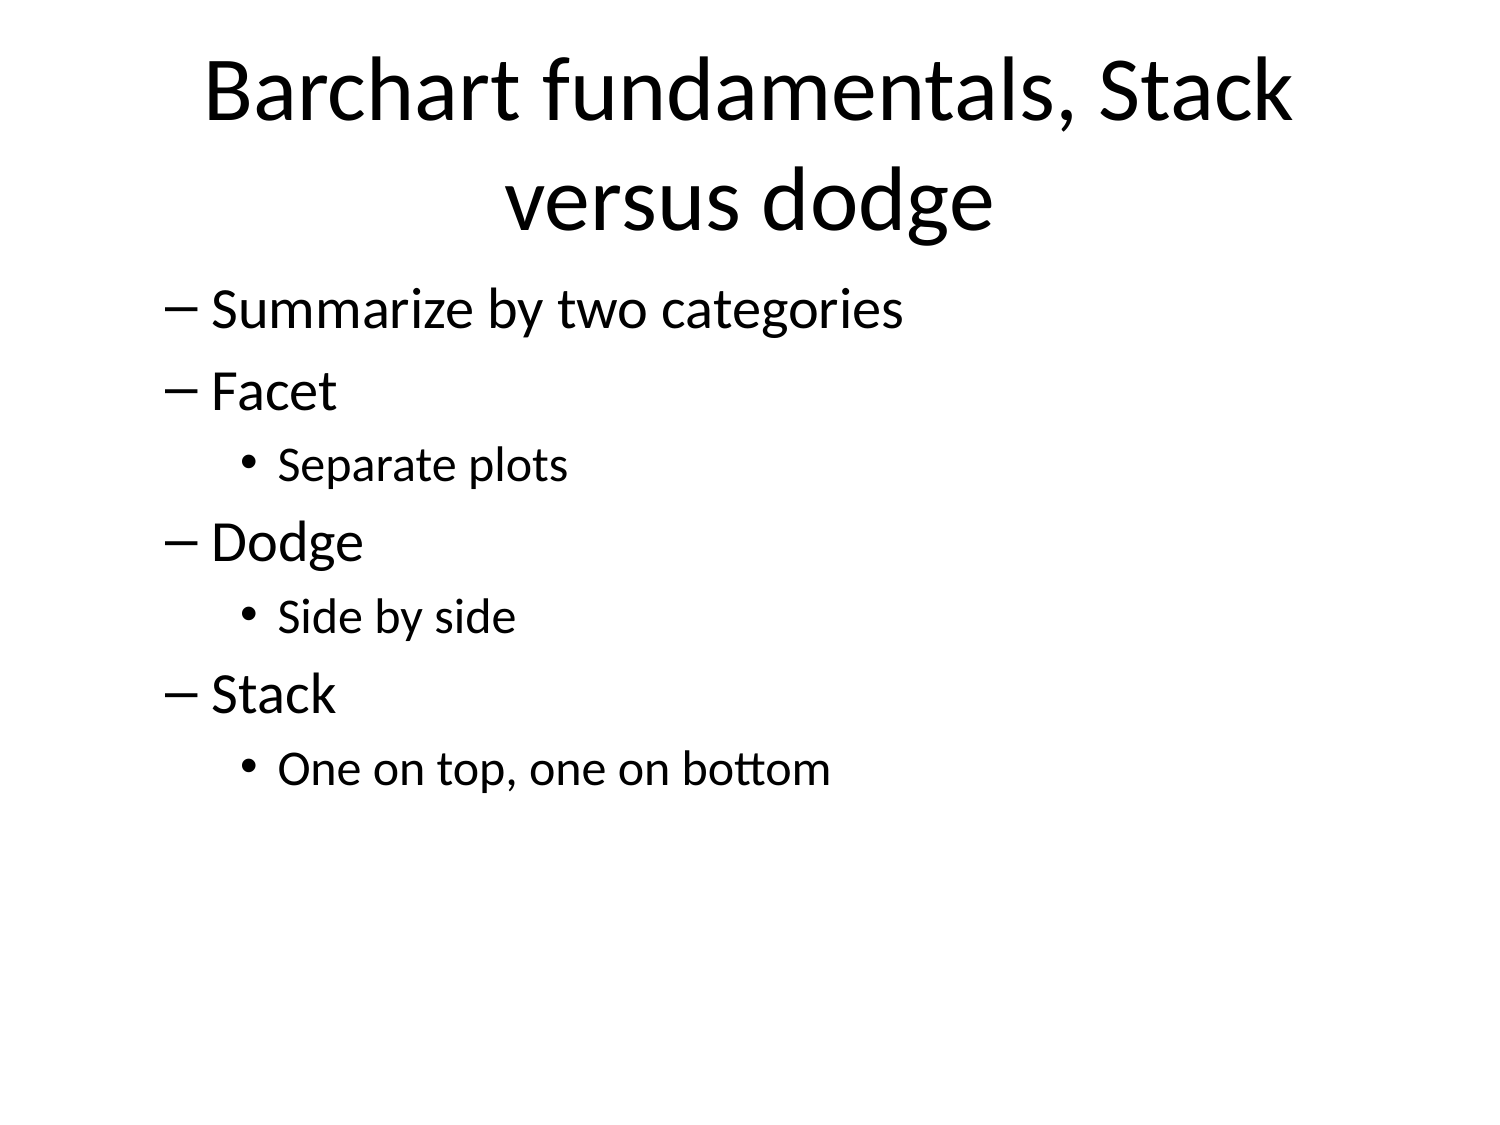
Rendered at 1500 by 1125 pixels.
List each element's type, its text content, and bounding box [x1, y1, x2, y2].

list Summarize by two categories Facet Separate plots Dodge Side by side Stack One on top, one on bottom [75, 262, 1425, 1005]
title Barchart fundamentals, Stack versus dodge [75, 45, 1425, 233]
